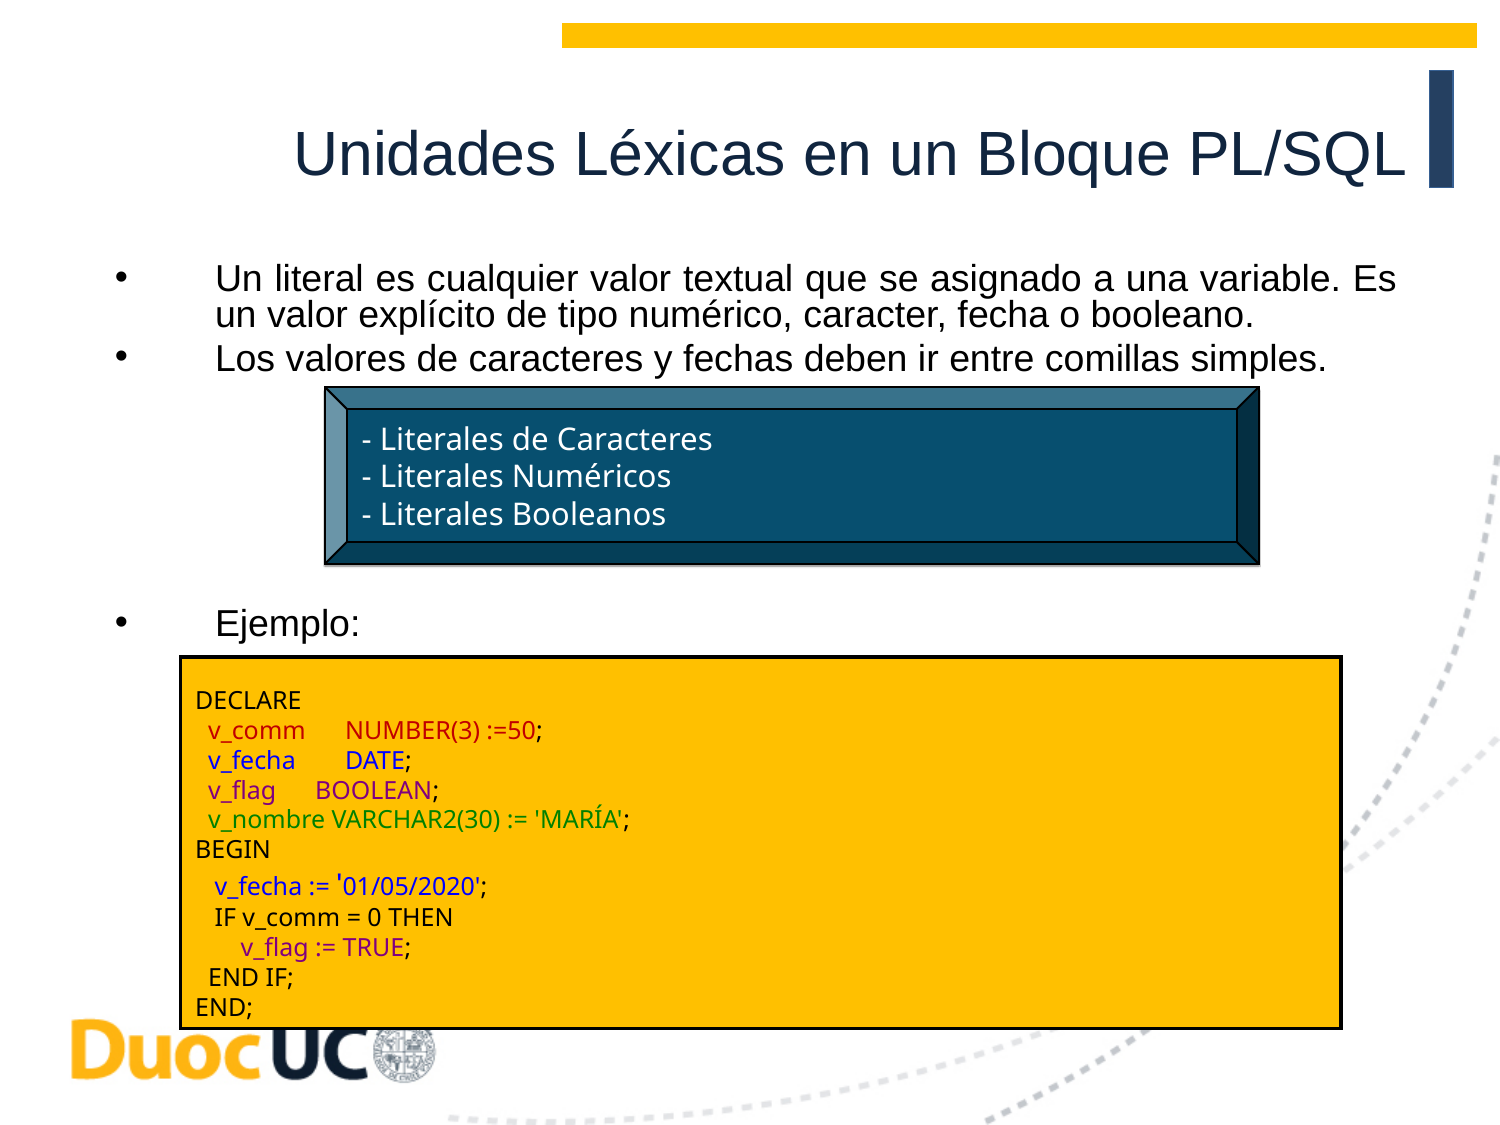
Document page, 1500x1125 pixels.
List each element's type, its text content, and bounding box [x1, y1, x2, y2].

title Unidades Léxicas en un Bloque PL/SQL [144, 30, 1424, 272]
picture [0, 0, 1500, 1125]
text_box DECLARE v_comm NUMBER(3) :=50; v_fecha DATE; v_flag BOOLEAN; v_nombre VARCHAR2(30) := 'MARÍA'; BEGIN v_fecha := '01/05/2020'; IF v_comm = 0 THEN v_flag := TRUE; END IF; END; [180, 656, 1342, 1029]
text_box Un literal es cualquier valor textual que se asignado a una variable. Es un valor explícito de tipo numérico, caracter, fecha o booleano. Los valores de caracteres y fechas deben ir entre comillas simples. Ejemplo: [100, 255, 1412, 323]
text_box - Literales de Caracteres - Literales Numéricos - Literales Booleanos [324, 386, 1259, 564]
